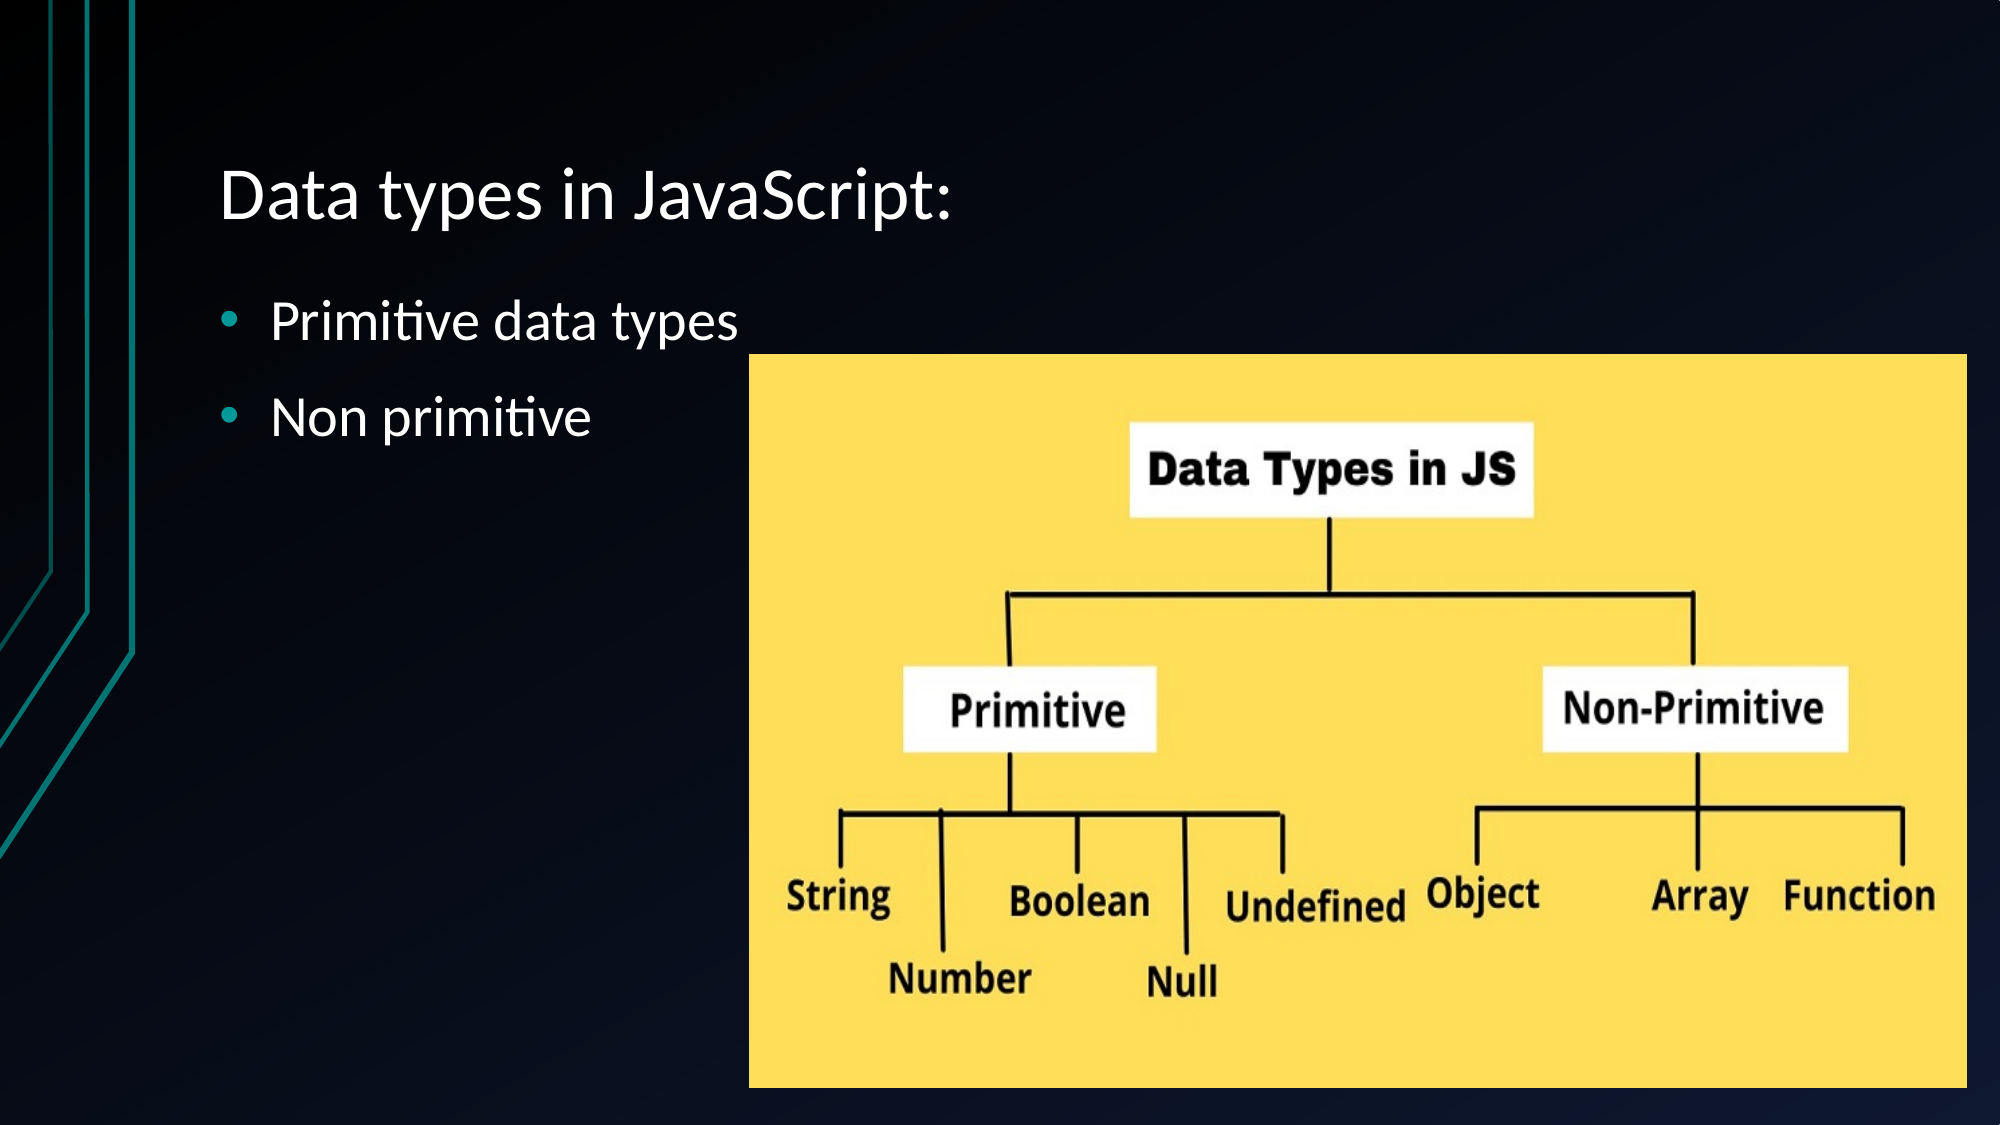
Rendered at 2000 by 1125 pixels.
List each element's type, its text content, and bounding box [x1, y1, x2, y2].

list Primitive data types Non primitive [199, 279, 1033, 1013]
footer Nilesh Magar [566, 1042, 1433, 1103]
title Data types in JavaScript: [199, 45, 1900, 246]
picture [749, 354, 1967, 1088]
